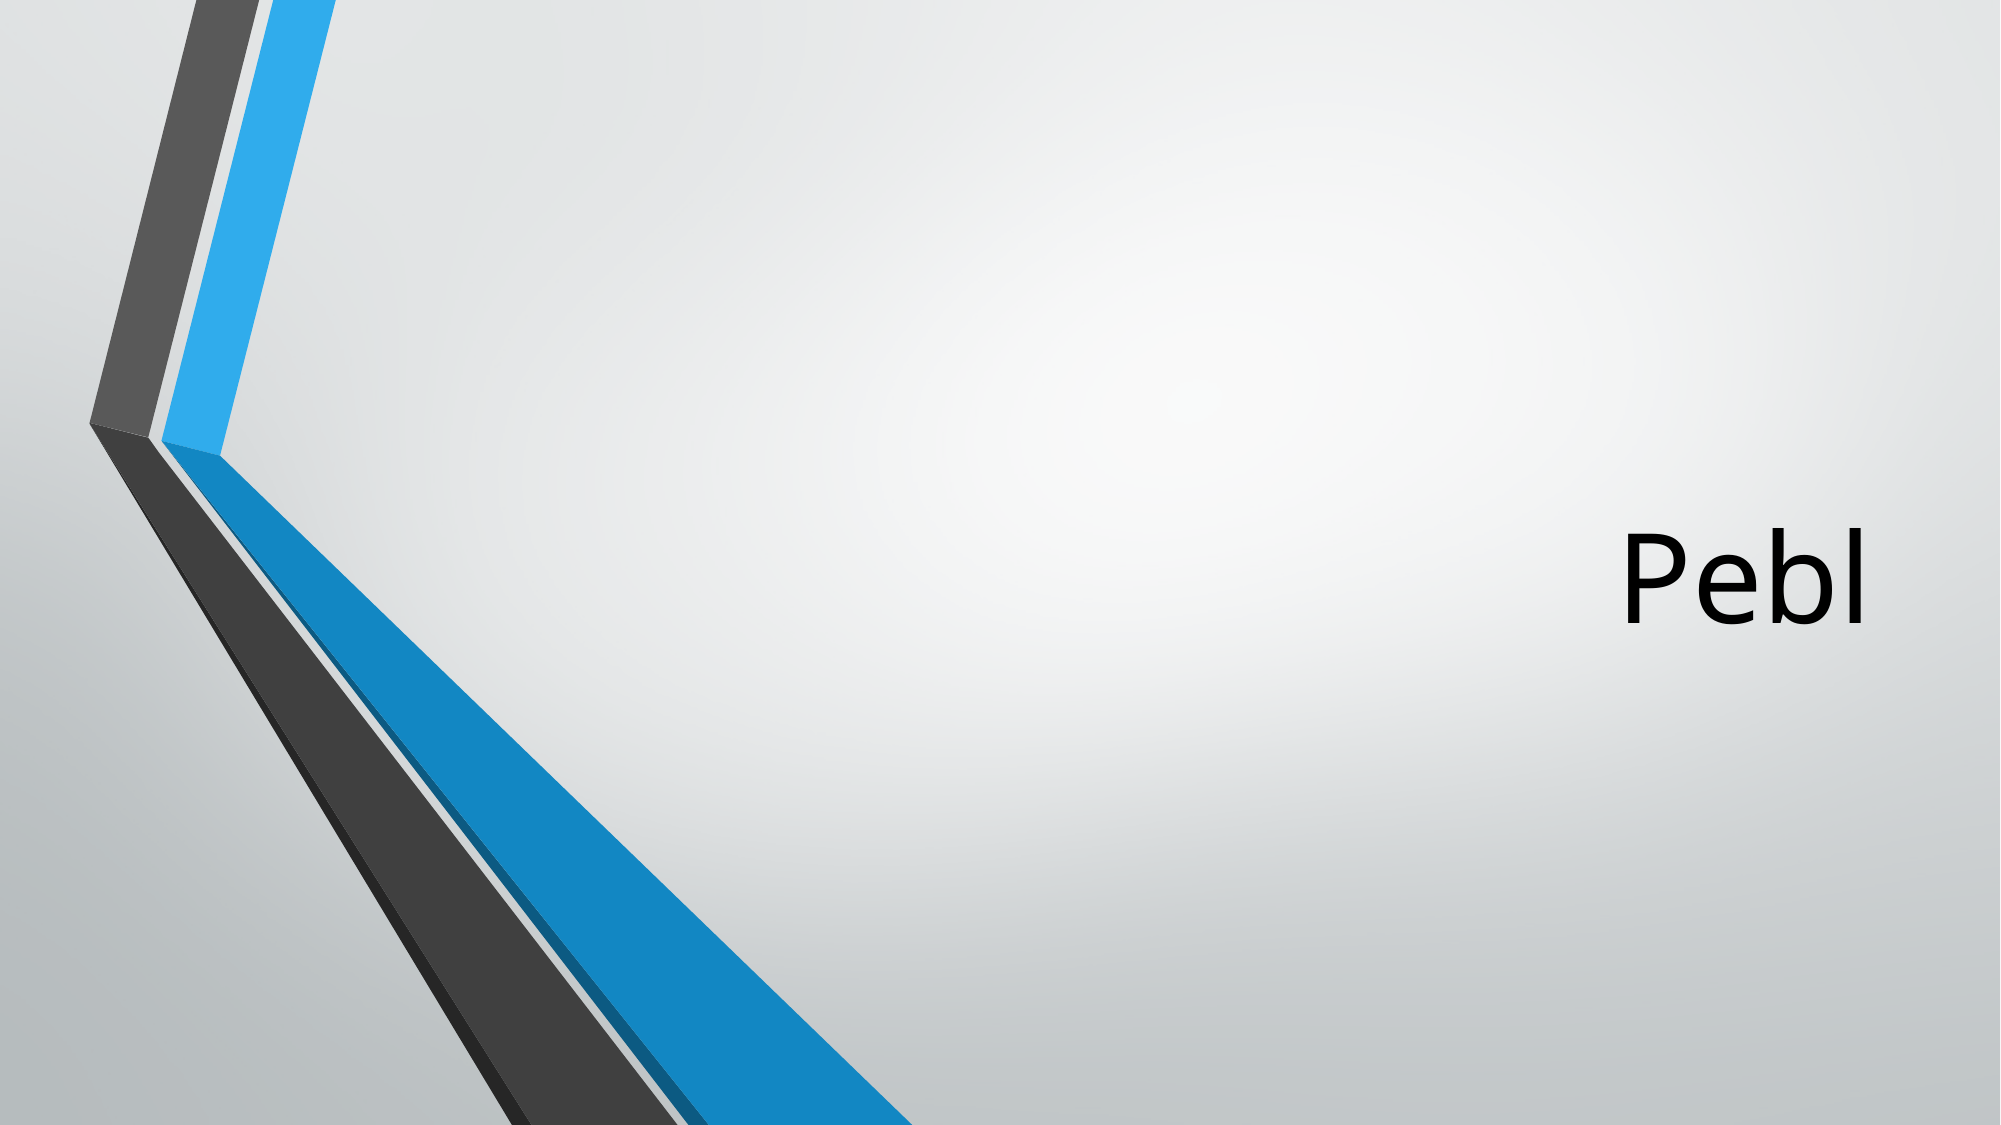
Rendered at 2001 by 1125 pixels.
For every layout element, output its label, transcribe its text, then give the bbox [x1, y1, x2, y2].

title Pebl [480, 226, 1887, 656]
